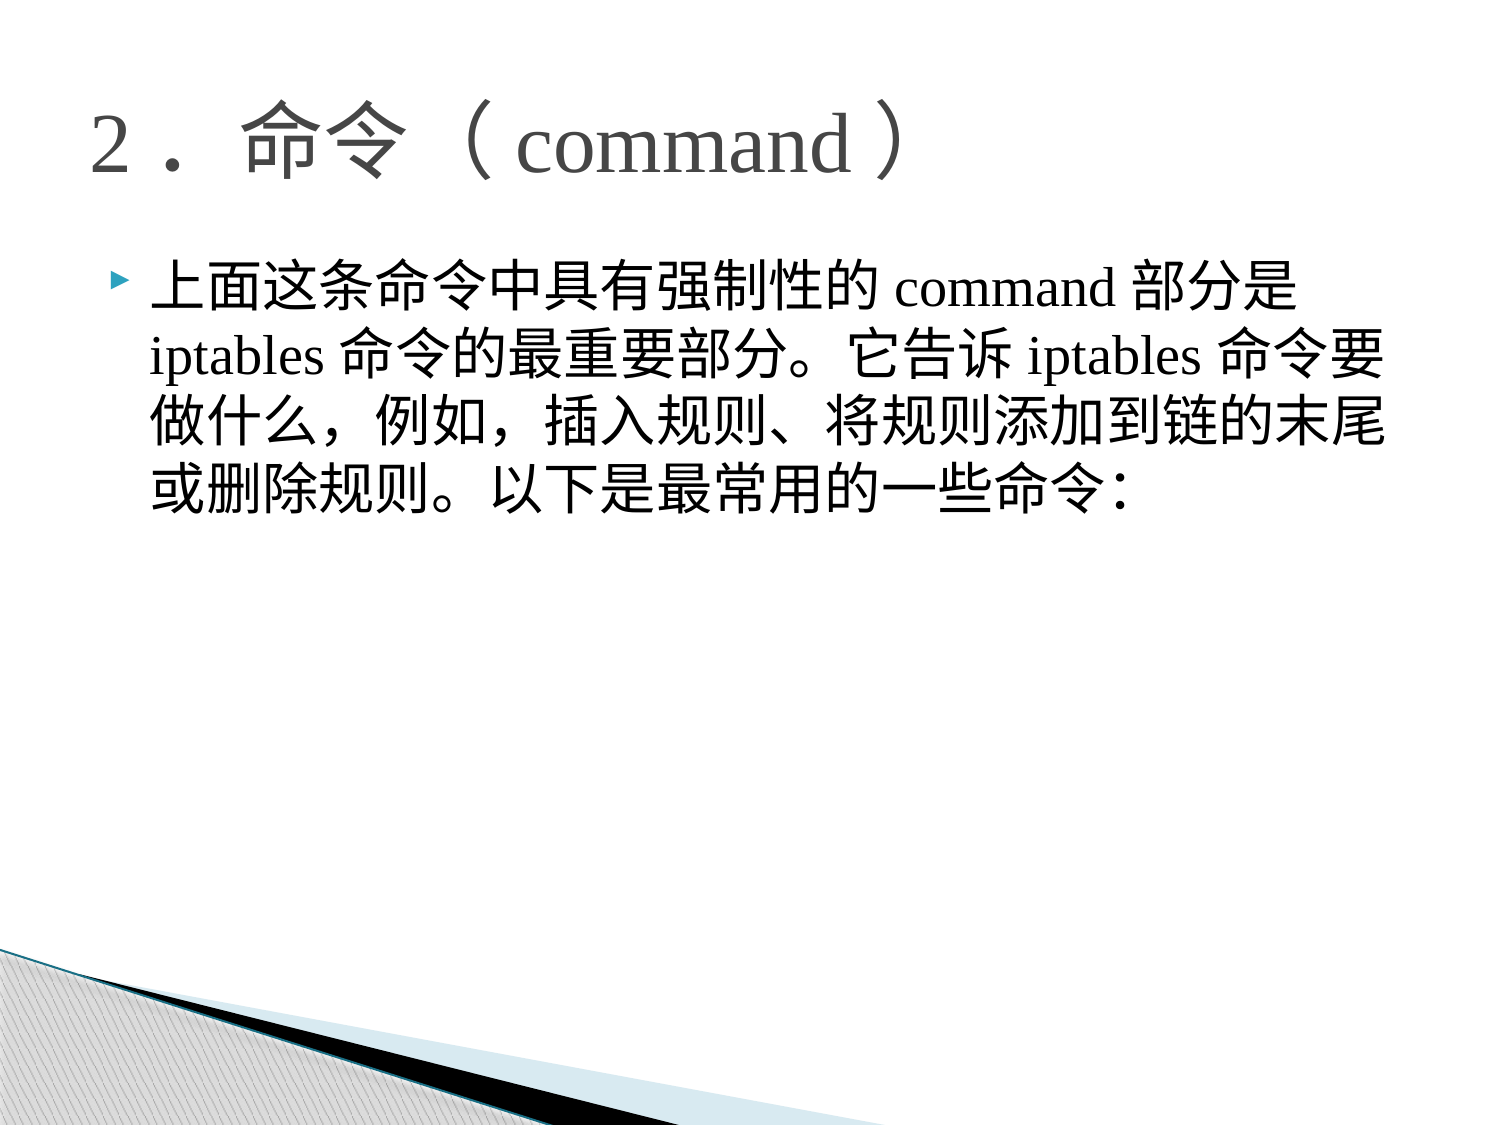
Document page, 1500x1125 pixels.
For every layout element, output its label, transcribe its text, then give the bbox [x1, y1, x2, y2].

title 2．命令（command） [75, 45, 1425, 233]
list 上面这条命令中具有强制性的command部分是iptables命令的最重要部分。它告诉iptables命令要做什么，例如，插入规则、将规则添加到链的末尾或删除规则。以下是最常用的一些命令： [75, 243, 1425, 986]
